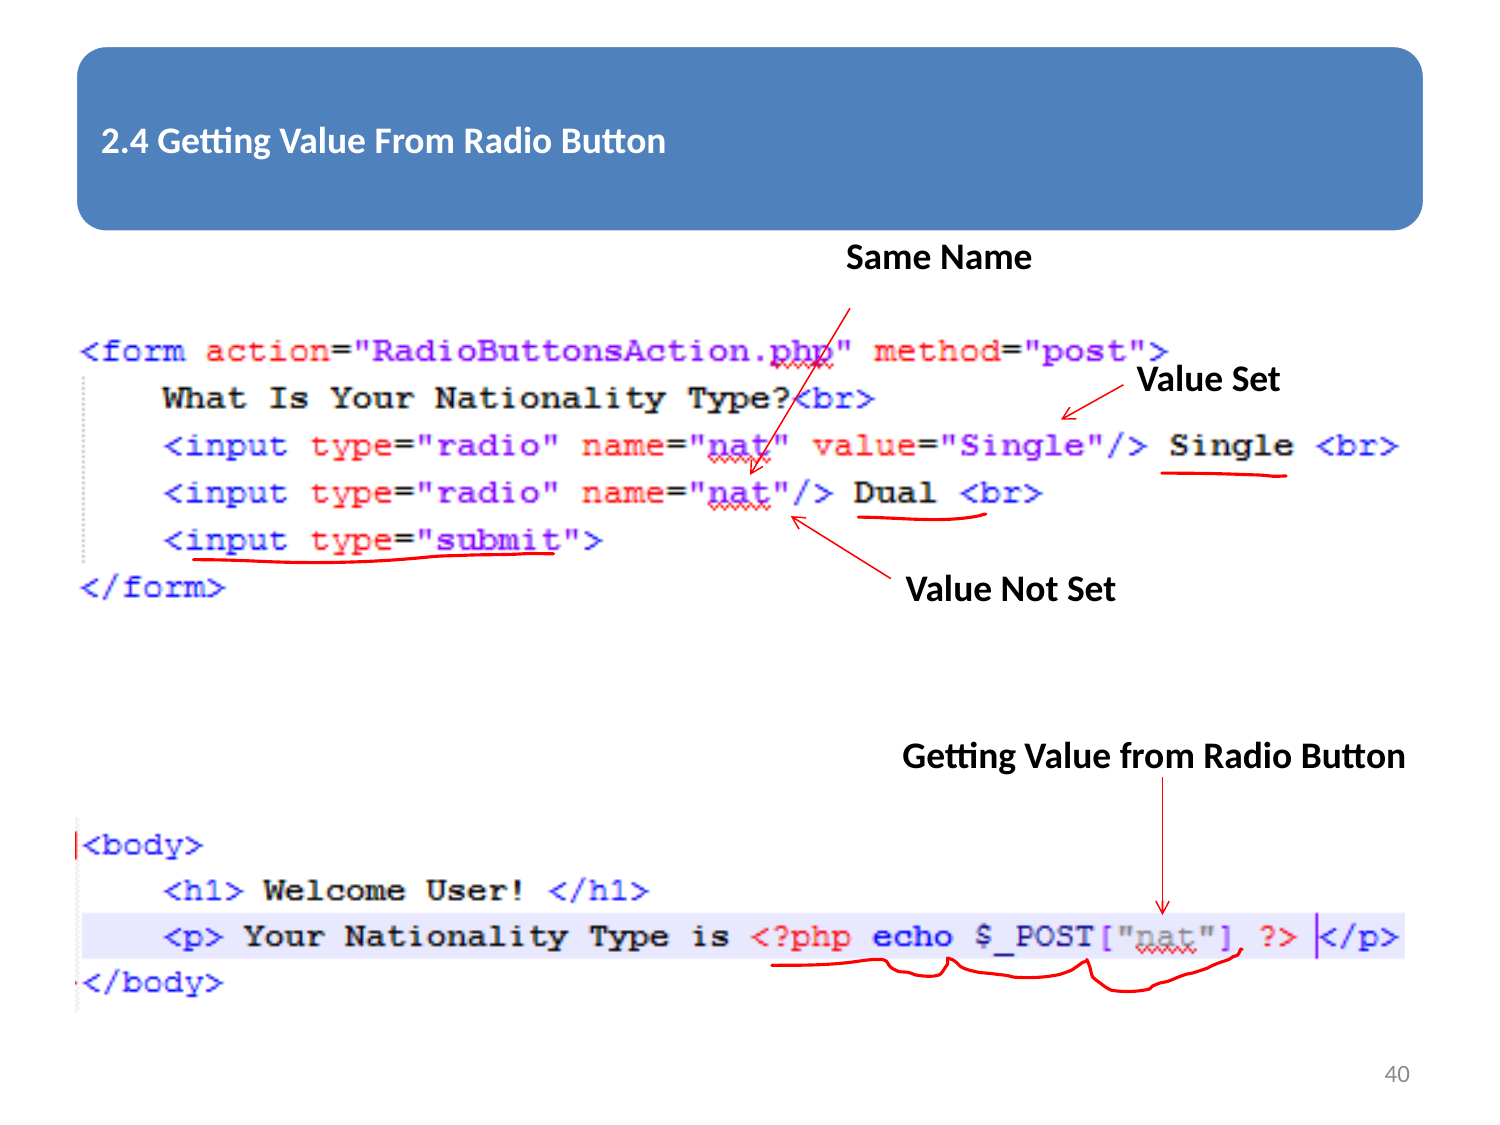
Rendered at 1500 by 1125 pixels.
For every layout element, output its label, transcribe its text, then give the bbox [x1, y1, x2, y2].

slide_number 40 [1074, 1042, 1425, 1103]
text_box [749, 308, 851, 476]
text_box Same Name [831, 242, 1063, 285]
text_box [1060, 384, 1124, 420]
picture [74, 817, 1405, 1013]
picture [75, 325, 1405, 612]
text_box Getting Value from Radio Button [887, 723, 1496, 784]
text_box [790, 515, 892, 579]
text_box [74, 44, 1426, 233]
